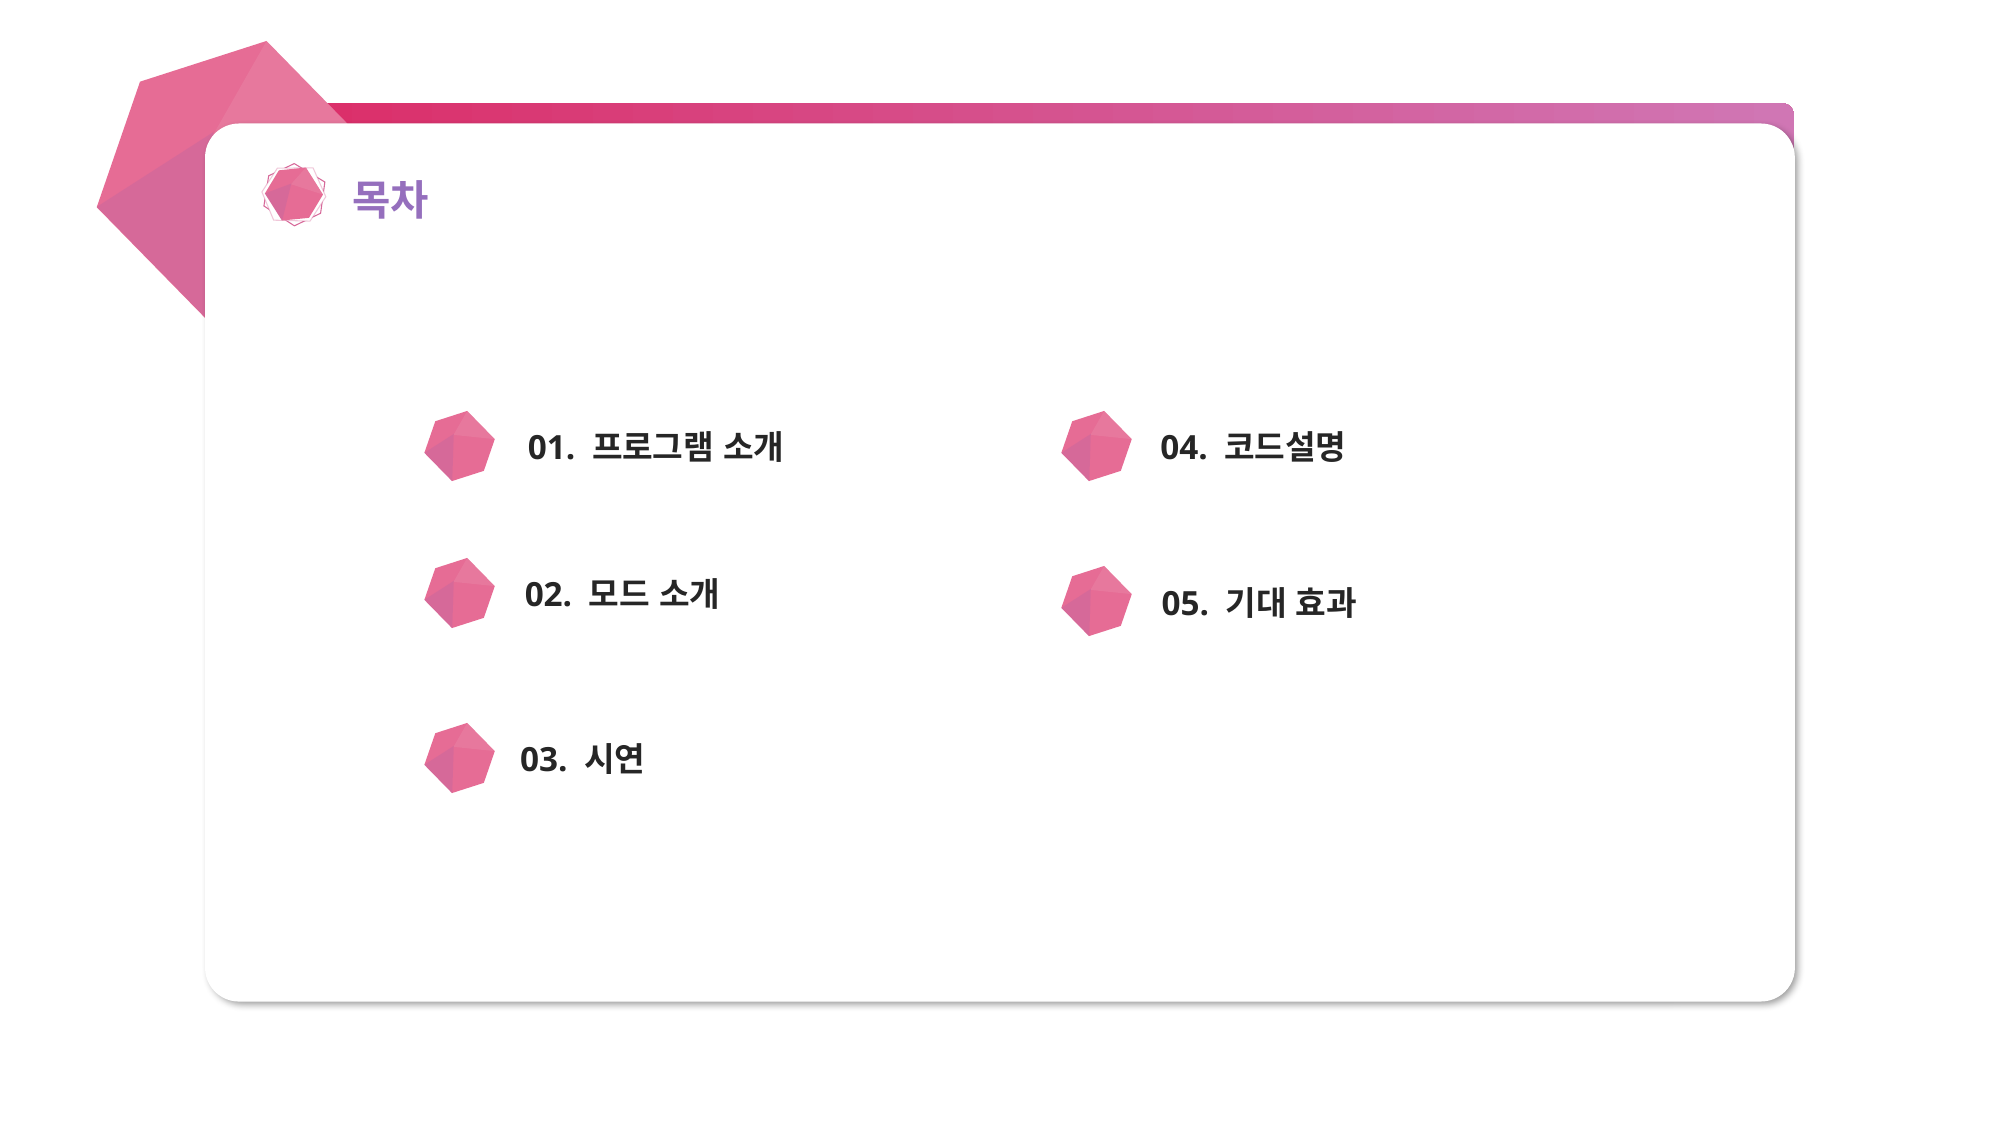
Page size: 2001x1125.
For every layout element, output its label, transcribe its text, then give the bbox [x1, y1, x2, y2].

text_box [428, 411, 495, 481]
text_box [1065, 566, 1132, 636]
text_box 05. 기대 효과 [1146, 574, 1373, 629]
text_box 03. 시연 [505, 731, 661, 786]
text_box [261, 161, 328, 228]
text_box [428, 558, 495, 628]
text_box 04. 코드설명 [1145, 419, 1362, 474]
text_box 02. 모드 소개 [509, 566, 736, 621]
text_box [1065, 411, 1132, 481]
text_box 목차 [337, 166, 444, 231]
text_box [428, 723, 495, 793]
text_box 01. 프로그램 소개 [513, 419, 800, 474]
